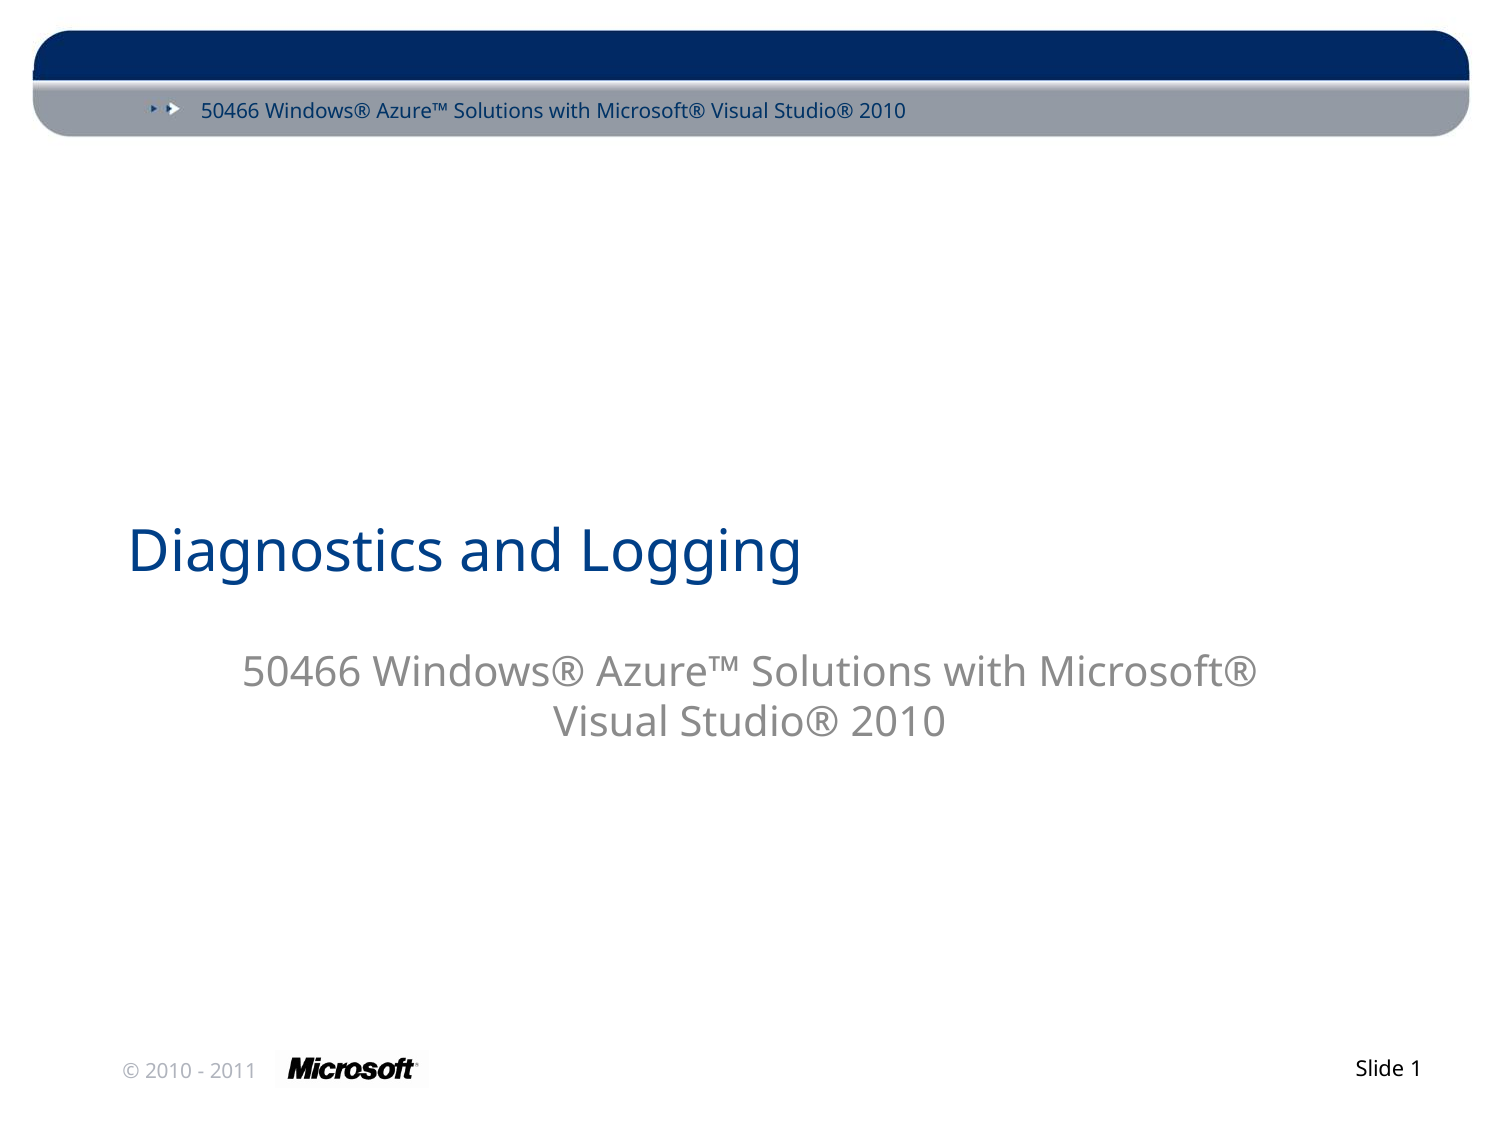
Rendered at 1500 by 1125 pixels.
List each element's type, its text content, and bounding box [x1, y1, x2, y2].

picture [0, 1, 1500, 159]
title Diagnostics and Logging [112, 349, 1388, 591]
picture [275, 1050, 429, 1088]
subtitle 50466 Windows® Azure™ Solutions with Microsoft® Visual Studio® 2010 [225, 637, 1275, 925]
